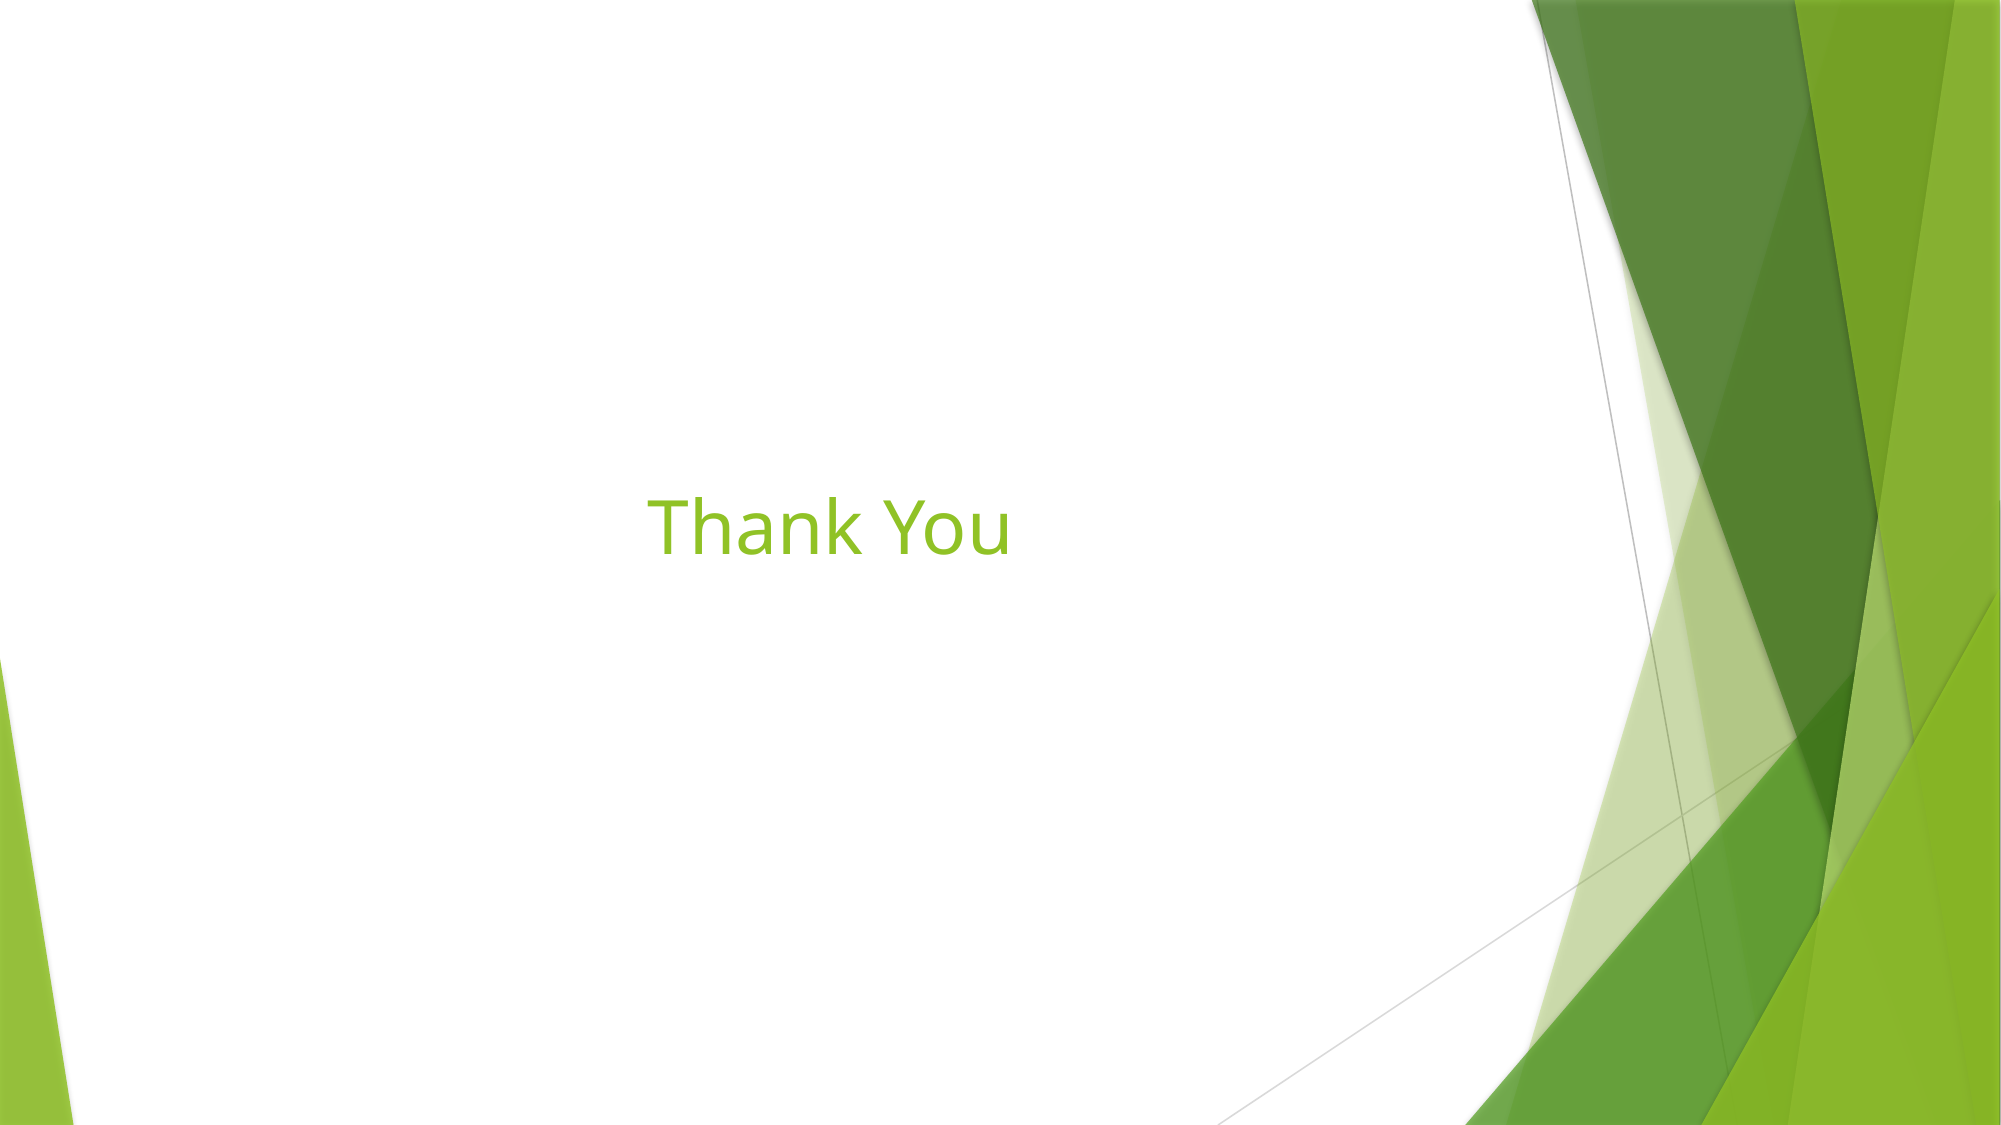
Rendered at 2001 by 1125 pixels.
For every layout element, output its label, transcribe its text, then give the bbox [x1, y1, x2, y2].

title Thank You [125, 471, 1536, 689]
